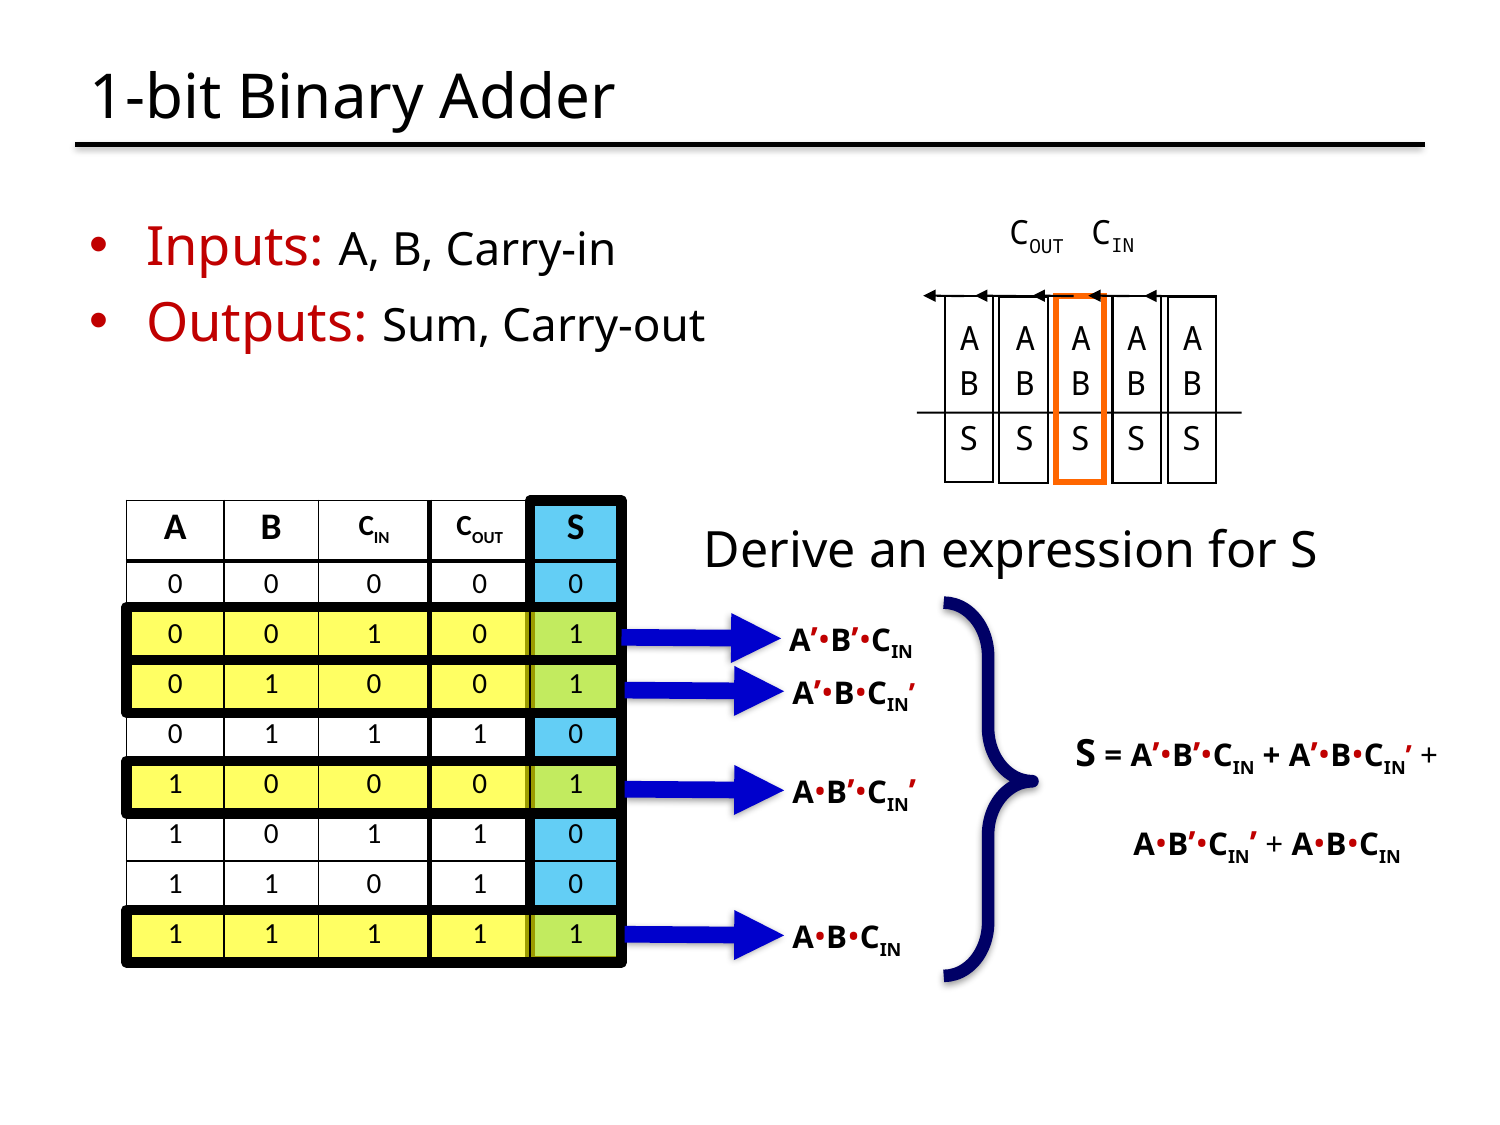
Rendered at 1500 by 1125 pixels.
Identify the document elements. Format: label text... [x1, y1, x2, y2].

table_cell 0 [432, 612, 529, 660]
table_cell 0 [319, 762, 427, 810]
table_header S [531, 501, 621, 559]
text_box A•B•CIN [777, 907, 938, 961]
table_header A [127, 501, 223, 559]
text_box Derive an expression for S [689, 509, 1333, 585]
text_box S = A’•B’•CIN + A’•B•CIN’ + A•B’•CIN’ + A•B•CIN [1060, 722, 1477, 825]
list Inputs: A, B, Carry-in Outputs: Sum, Carry-out [75, 204, 1425, 1048]
table_cell 0 [432, 563, 529, 610]
table_header CIN [319, 501, 427, 559]
table_cell 1 [319, 612, 427, 660]
table_cell 1 [531, 762, 621, 810]
table_cell 0 [531, 712, 621, 760]
table_cell 0 [319, 662, 427, 710]
text_box A’•B•CIN’ [777, 663, 938, 717]
table_cell 1 [127, 812, 223, 860]
table_cell 0 [432, 662, 529, 710]
table_cell 1 [531, 612, 621, 660]
table_cell 0 [225, 612, 318, 660]
table_cell 0 [127, 712, 223, 760]
table_cell 0 [531, 862, 621, 910]
table_cell 1 [531, 662, 621, 710]
table_cell 1 [127, 862, 223, 910]
table_cell 1 [225, 712, 318, 760]
table_cell 1 [319, 812, 427, 860]
table_cell 0 [225, 762, 318, 810]
title 1-bit Binary Adder [75, 45, 1425, 145]
text_box A•B’•CIN’ [777, 762, 938, 816]
table_cell 1 [225, 662, 318, 710]
table_cell 1 [319, 712, 427, 760]
table_cell 0 [319, 862, 427, 910]
table_cell 0 [319, 563, 427, 610]
table_header COUT [432, 501, 529, 559]
table_cell 1 [127, 762, 223, 810]
table_header B [225, 501, 318, 559]
table_cell 1 [225, 862, 318, 910]
table_cell 1 [531, 912, 621, 960]
table_cell 1 [432, 812, 529, 860]
table_cell 0 [127, 612, 223, 660]
table_cell 0 [432, 762, 529, 810]
text_box A’•B’•CIN [774, 610, 938, 664]
table_cell 1 [319, 912, 427, 960]
table_cell 1 [432, 912, 529, 960]
text_box [943, 600, 1035, 978]
table_cell 1 [127, 912, 223, 960]
table_cell 1 [432, 712, 529, 760]
table_cell 0 [531, 812, 621, 860]
text_box [124, 908, 624, 965]
table_cell 0 [127, 563, 223, 610]
table_cell 0 [531, 563, 621, 610]
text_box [916, 203, 1262, 484]
table_cell 1 [432, 862, 529, 910]
table_cell 0 [127, 662, 223, 710]
table_cell 0 [225, 563, 318, 610]
table_cell 0 [225, 812, 318, 860]
